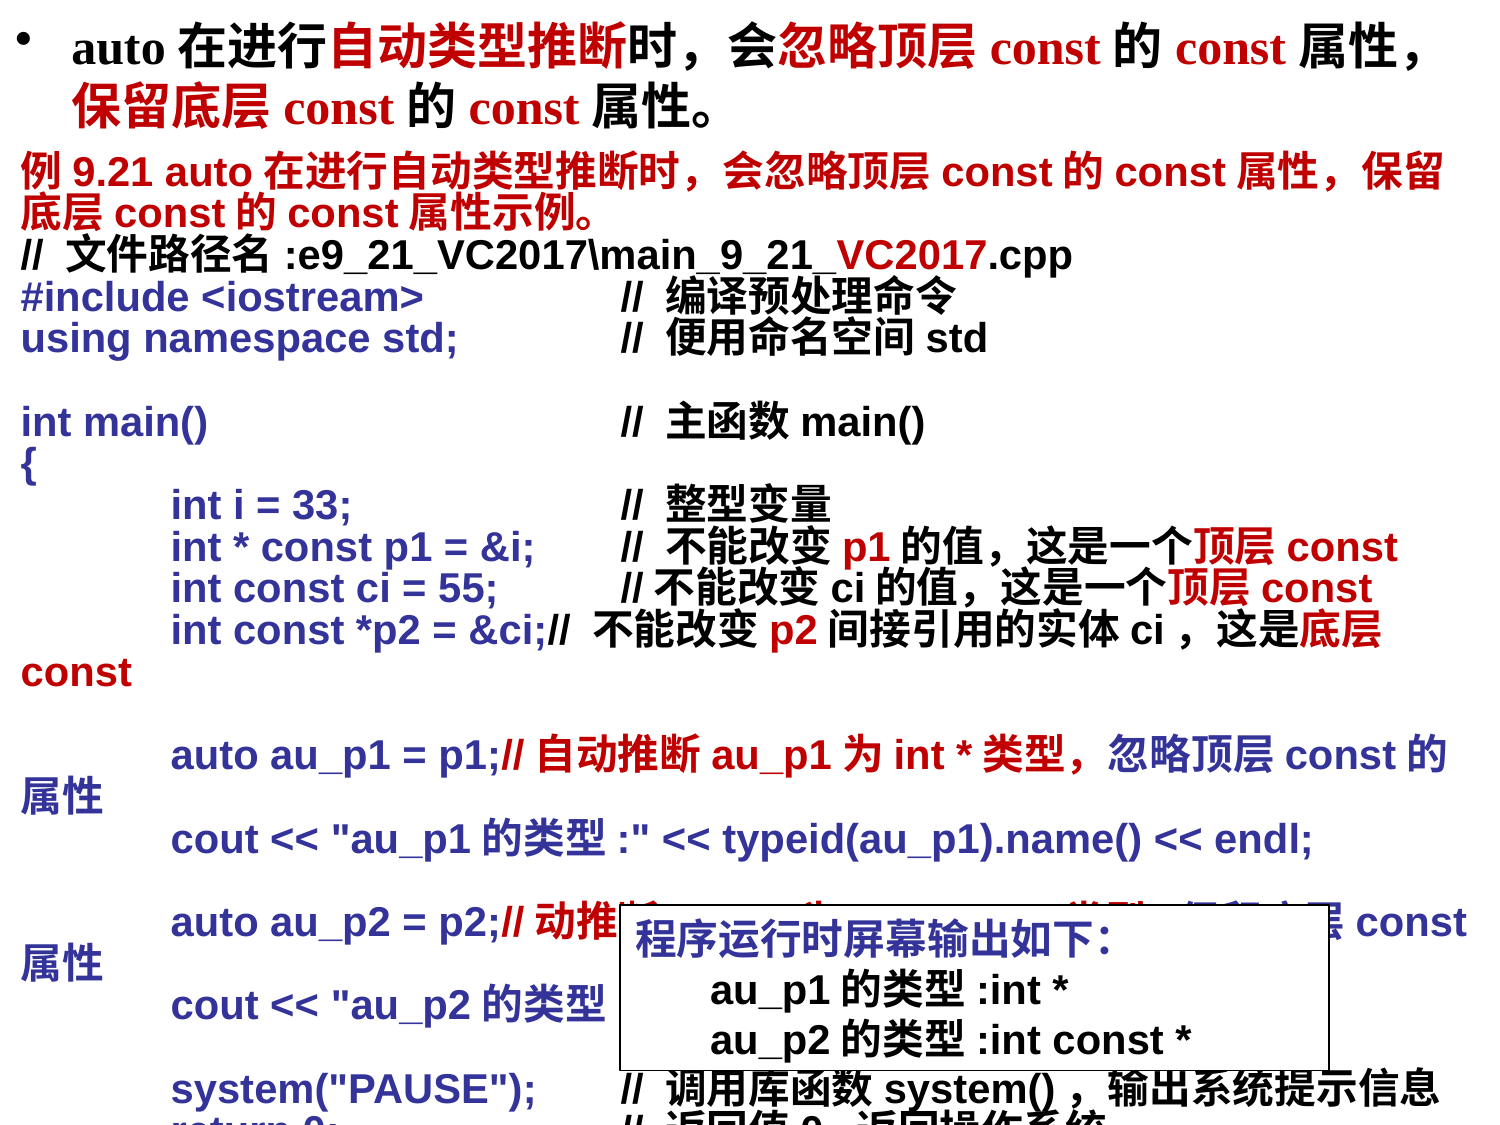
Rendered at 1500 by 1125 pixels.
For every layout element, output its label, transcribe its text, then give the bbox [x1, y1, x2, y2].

list auto在进行自动类型推断时，会忽略顶层const的const属性，保留底层const的const属性。 [0, 7, 1500, 162]
text_box 程序运行时屏幕输出如下： au_p1的类型:int * au_p2的类型:int const * [620, 905, 1329, 1071]
text_box 例9.21 auto在进行自动类型推断时，会忽略顶层const的const属性，保留底层const的const属性示例。 // 文件路径名:e9_21_VC2017\main_9_21_VC2017.cpp #include <iostream> // 编译预处理命令 using namespace std; // 便用命名空间std int main() // 主函数main() { int i = 33; // 整型变量 int * const p1 = &i; // 不能改变p1的值，这是一个顶层const int const ci = 55; //不能改变ci的值，这是一个顶层const int const *p2 = &ci;// 不能改变p2间接引用的实体ci，这是底层const auto au_p1 = p1;//自动推断au_p1为int *类型，忽略顶层const的属性 cout << "au_p1的类型:" << typeid(au_p1).name() << endl; auto au_p2 = p2;//动推断au_p2为int const *类型,保留底层const属性 cout << "au_p2的类型:" << typeid(au_p2).name() << endl; system("PAUSE"); // 调用库函数system()，输出系统提示信息 return 0; // 返回值0, 返回操作系统 } [5, 145, 1500, 1125]
